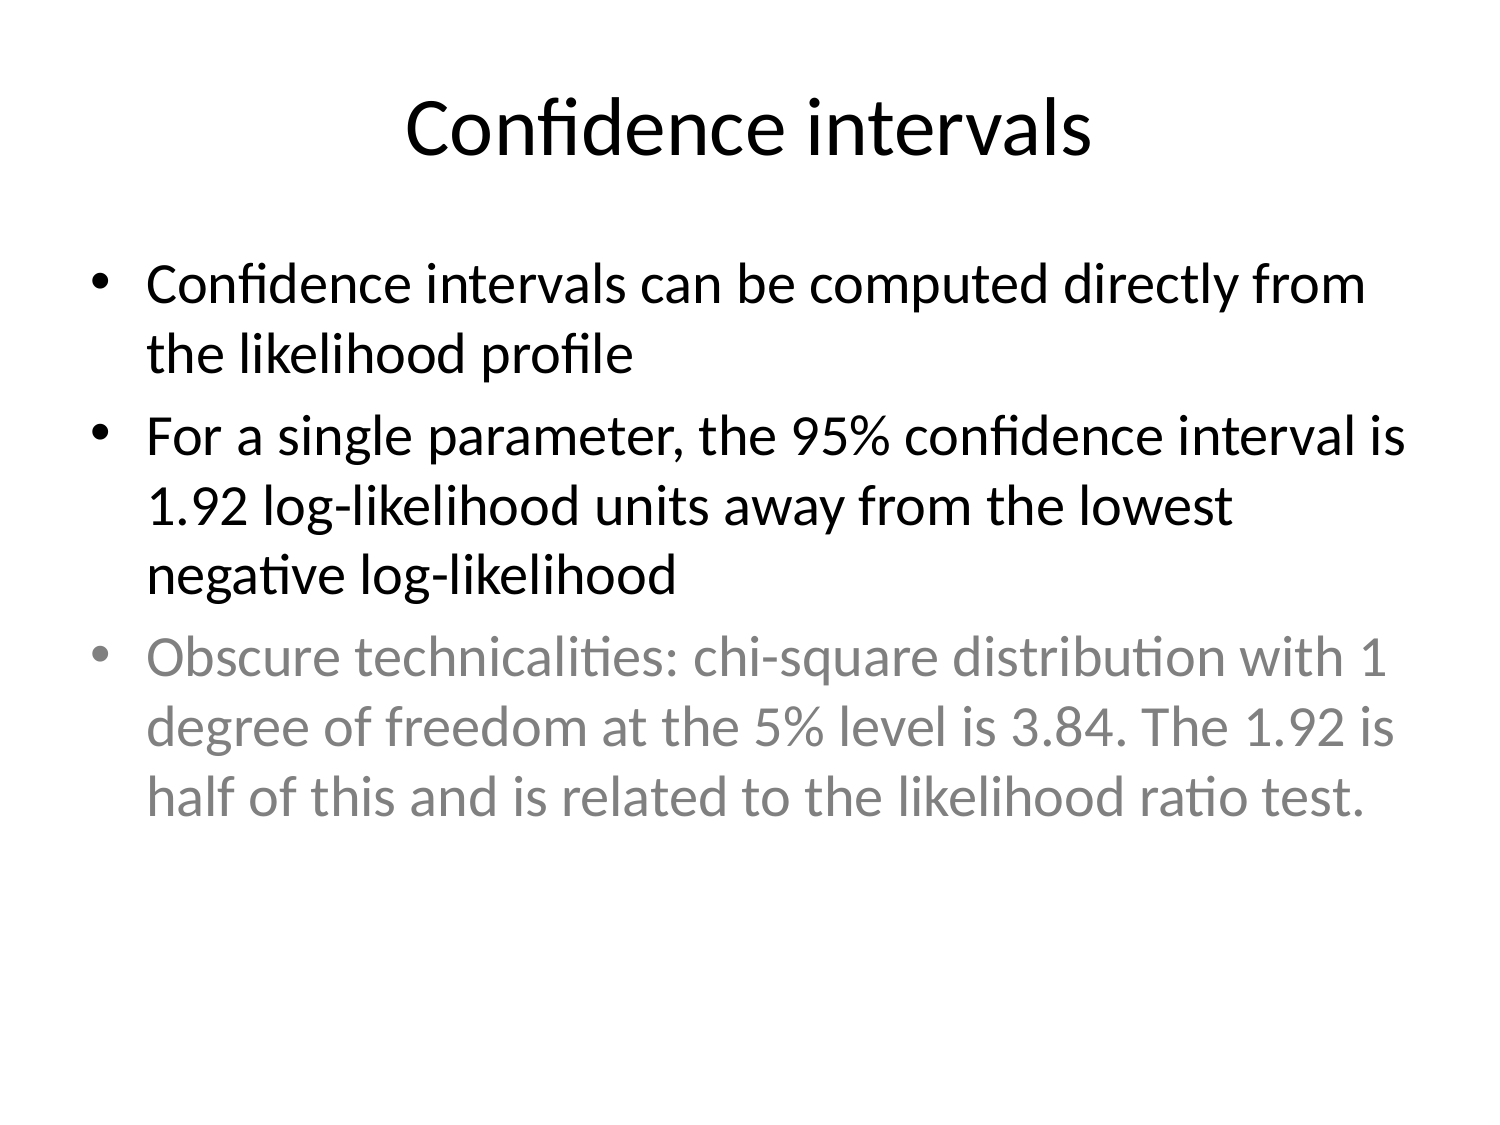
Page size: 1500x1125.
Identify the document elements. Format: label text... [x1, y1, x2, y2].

list Confidence intervals can be computed directly from the likelihood profile For a single parameter, the 95% confidence interval is 1.92 log-likelihood units away from the lowest negative log-likelihood Obscure technicalities: chi-square distribution with 1 degree of freedom at the 5% level is 3.84. The 1.92 is half of this and is related to the likelihood ratio test. [75, 237, 1425, 1075]
title Confidence intervals [75, 45, 1425, 200]
